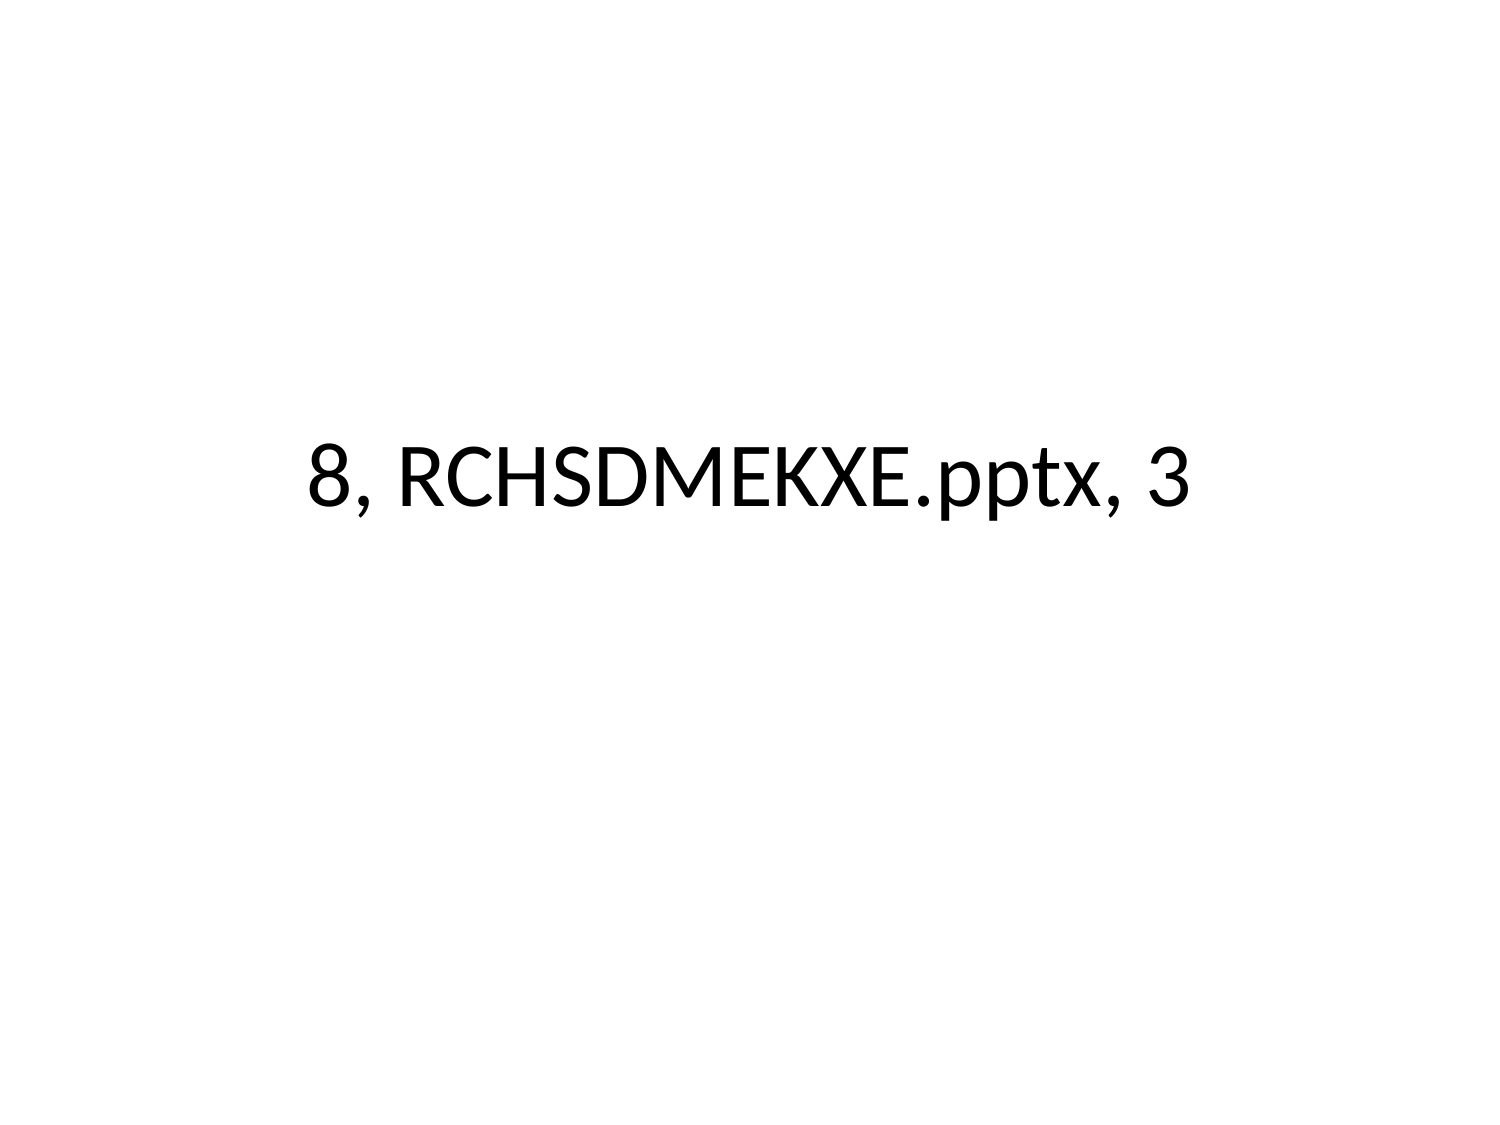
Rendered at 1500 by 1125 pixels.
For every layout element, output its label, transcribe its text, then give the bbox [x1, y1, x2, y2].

title 8, RCHSDMEKXE.pptx, 3 [112, 349, 1388, 591]
